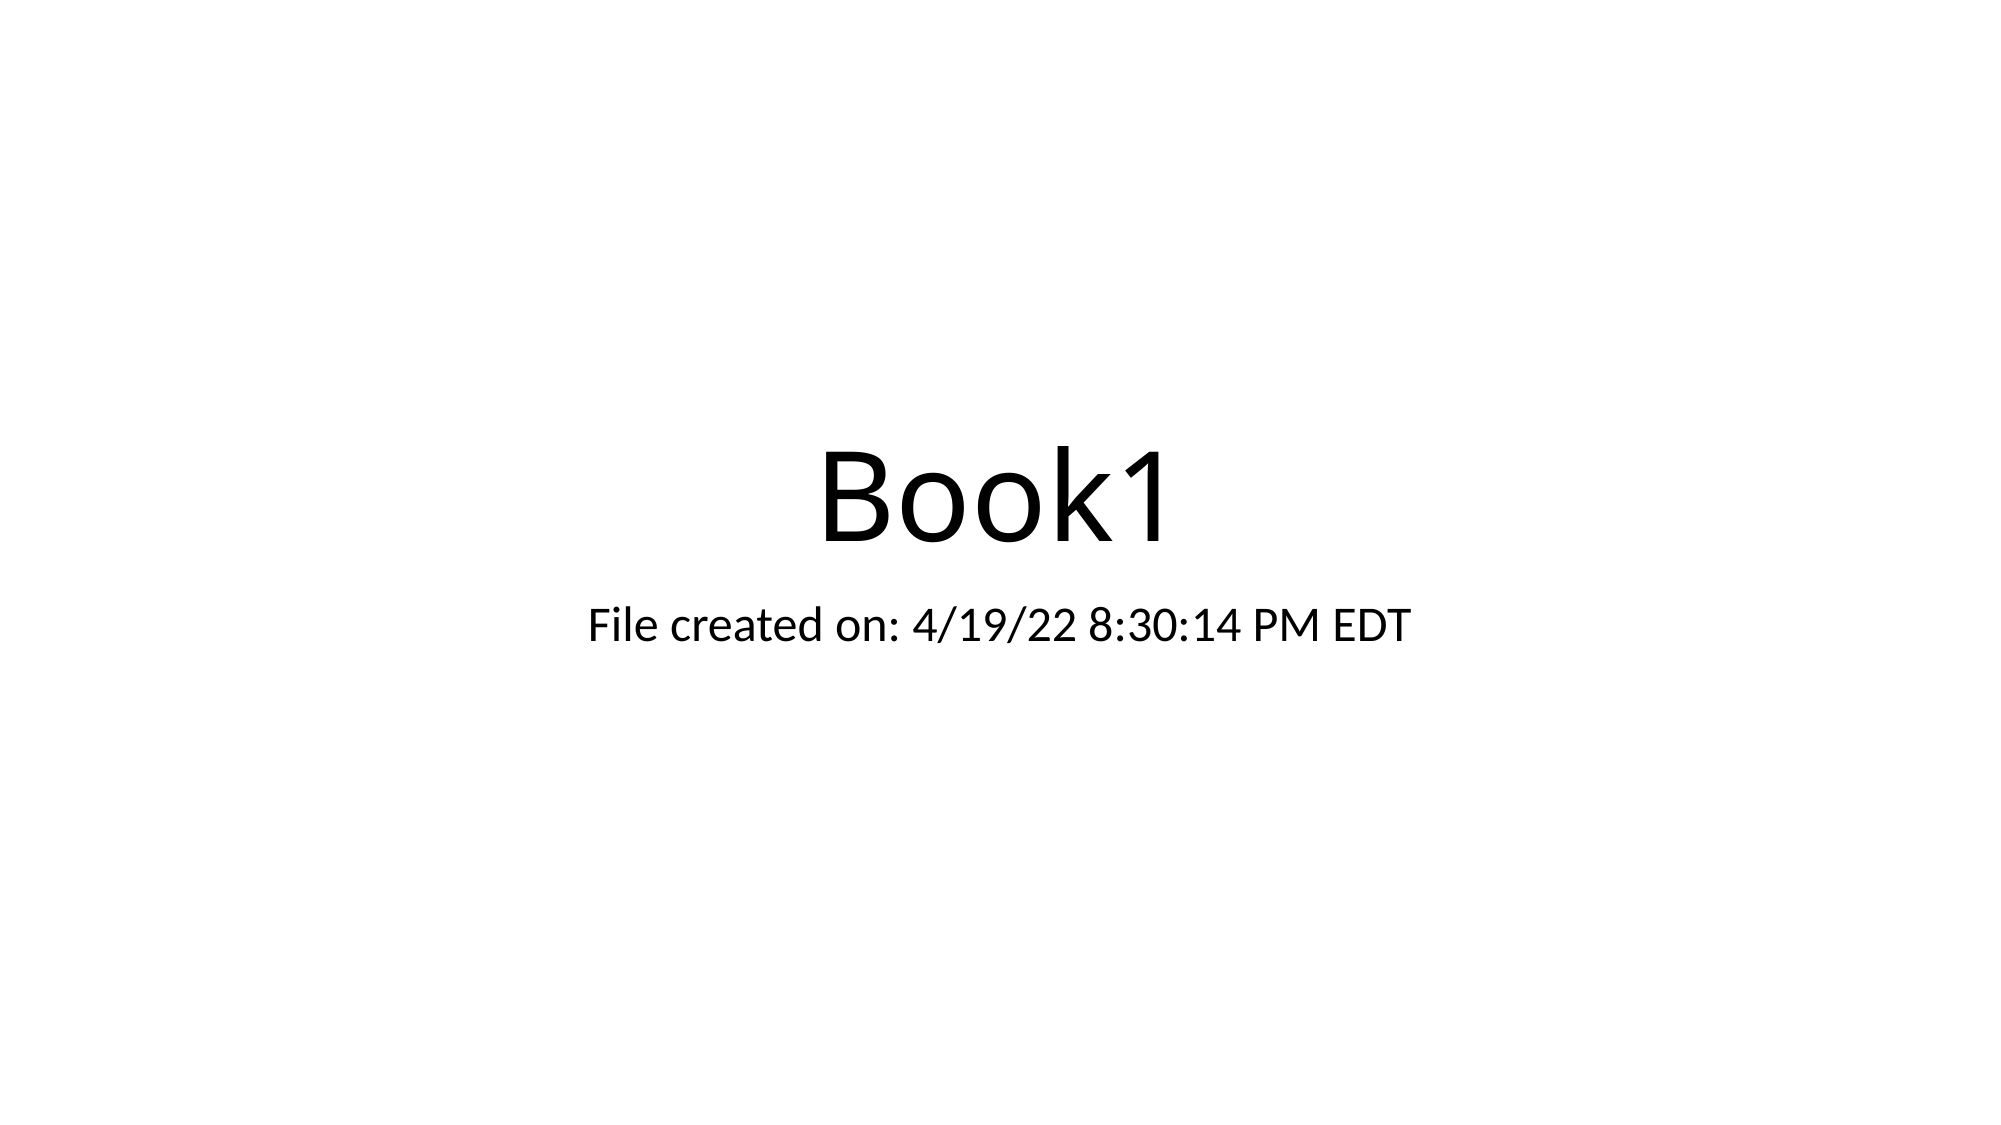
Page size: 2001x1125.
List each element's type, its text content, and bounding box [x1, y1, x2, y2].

title Book1 [249, 184, 1750, 576]
subtitle File created on: 4/19/22 8:30:14 PM EDT [249, 590, 1750, 863]
